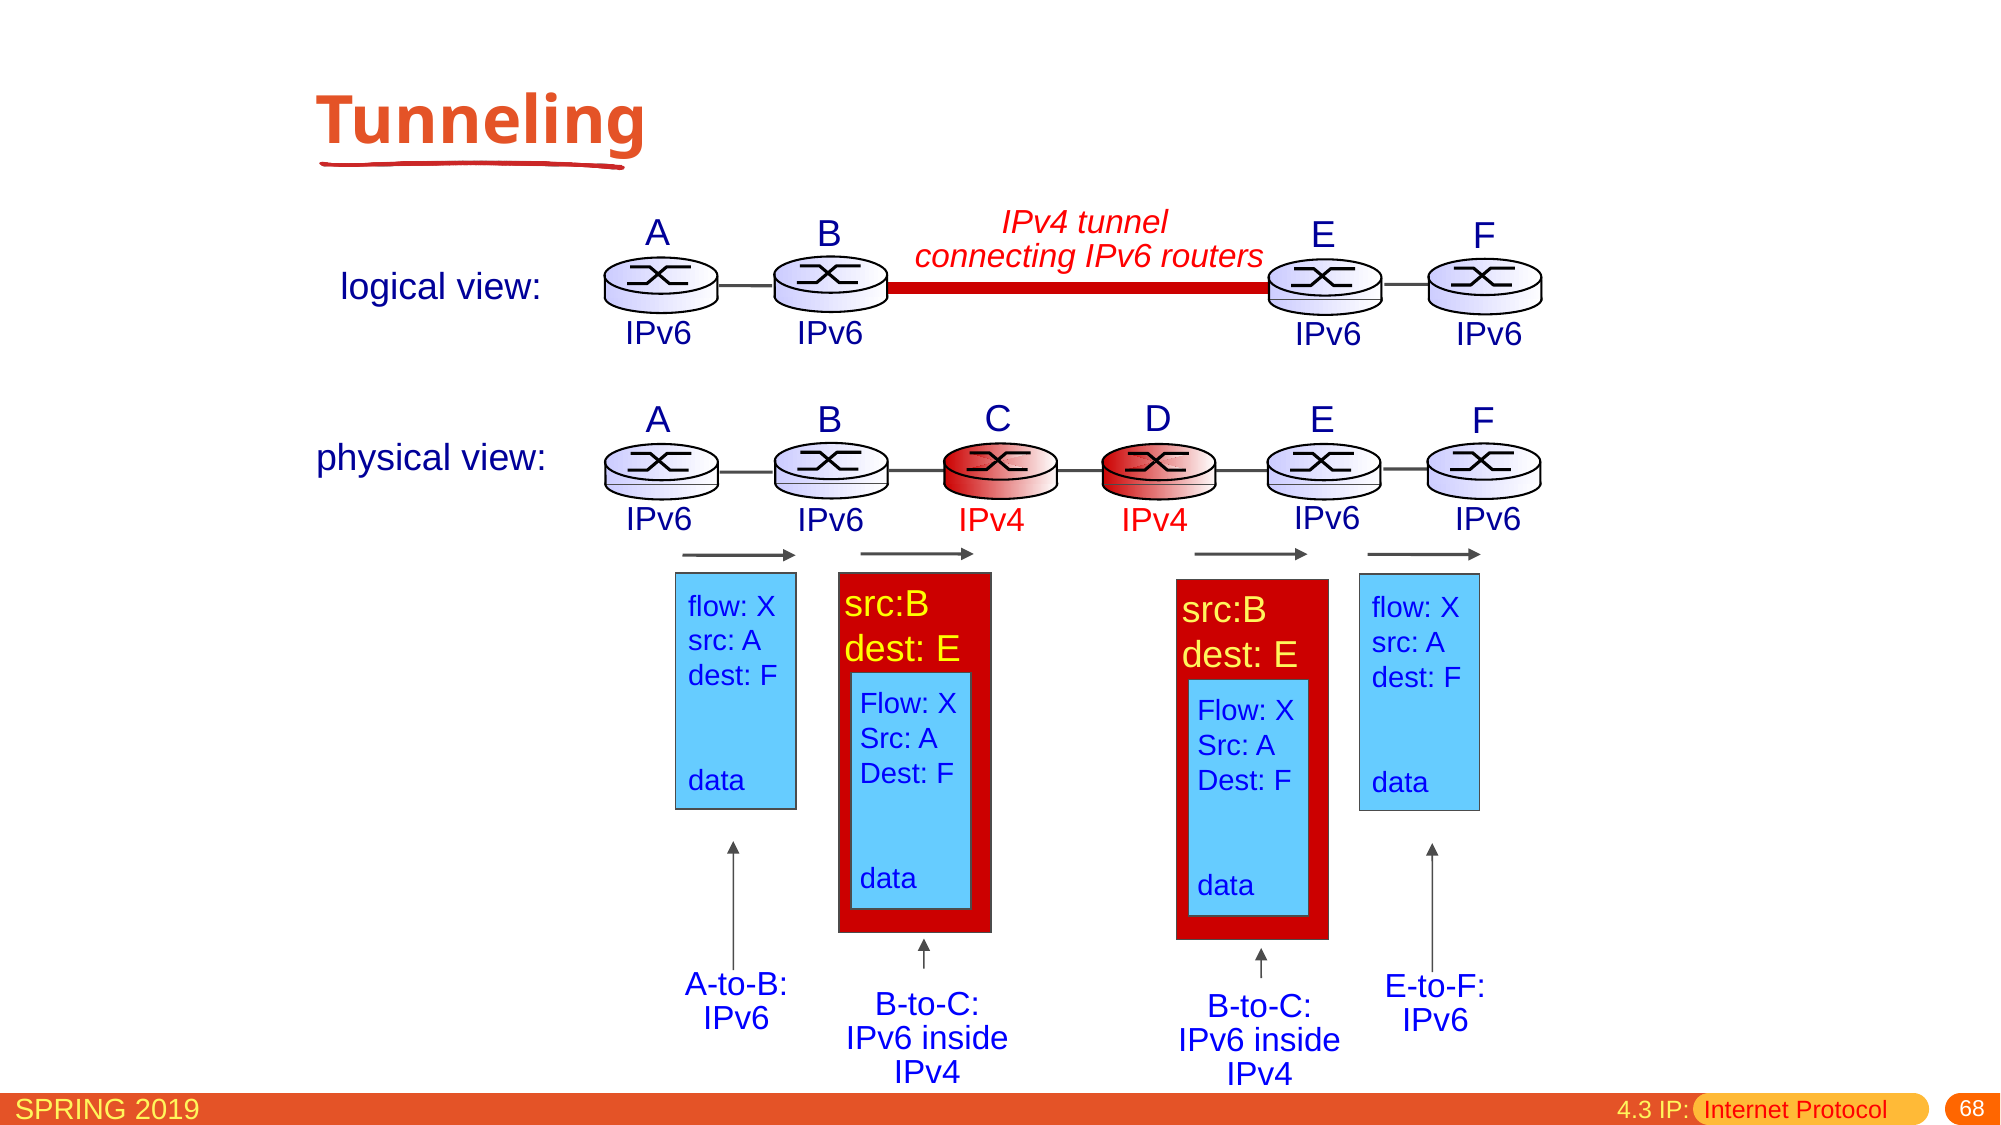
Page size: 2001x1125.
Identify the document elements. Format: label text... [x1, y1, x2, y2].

title Tunneling [300, 35, 1576, 198]
picture [317, 158, 628, 173]
text_box 4.3 IP: Internet Protocol [1602, 1086, 1934, 1125]
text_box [604, 386, 889, 546]
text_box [669, 555, 804, 1045]
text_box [325, 199, 1543, 361]
text_box IPv4 [1106, 508, 1204, 546]
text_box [943, 443, 1059, 500]
text_box C [969, 386, 1027, 441]
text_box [1267, 387, 1542, 545]
text_box D [1129, 386, 1187, 442]
text_box physical view: [301, 425, 562, 486]
text_box IPv4 [943, 508, 1041, 546]
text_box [1359, 554, 1502, 1047]
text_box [829, 553, 1025, 1099]
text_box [1102, 443, 1217, 500]
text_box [1162, 553, 1357, 1101]
